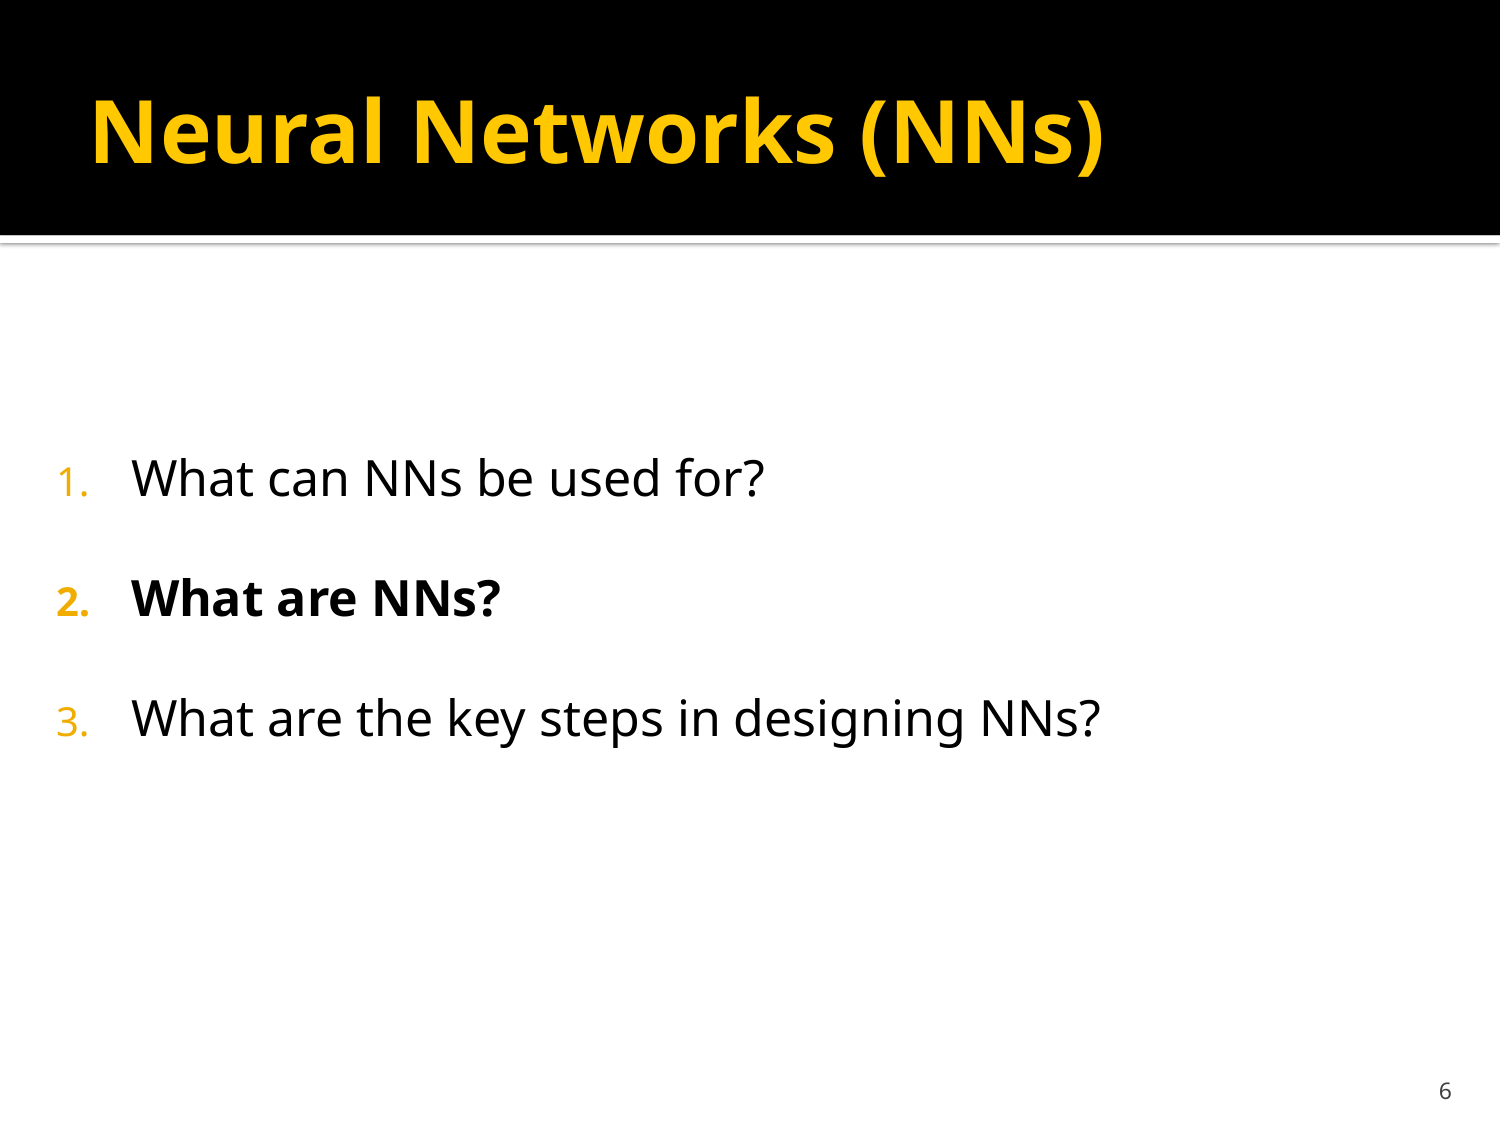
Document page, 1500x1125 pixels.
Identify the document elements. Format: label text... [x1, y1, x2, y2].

slide_number 6 [1345, 1062, 1467, 1108]
text_box What can NNs be used for? What are NNs? What are the key steps in designing NNs? [29, 432, 1282, 1125]
title Neural Networks (NNs) [75, 25, 1425, 231]
